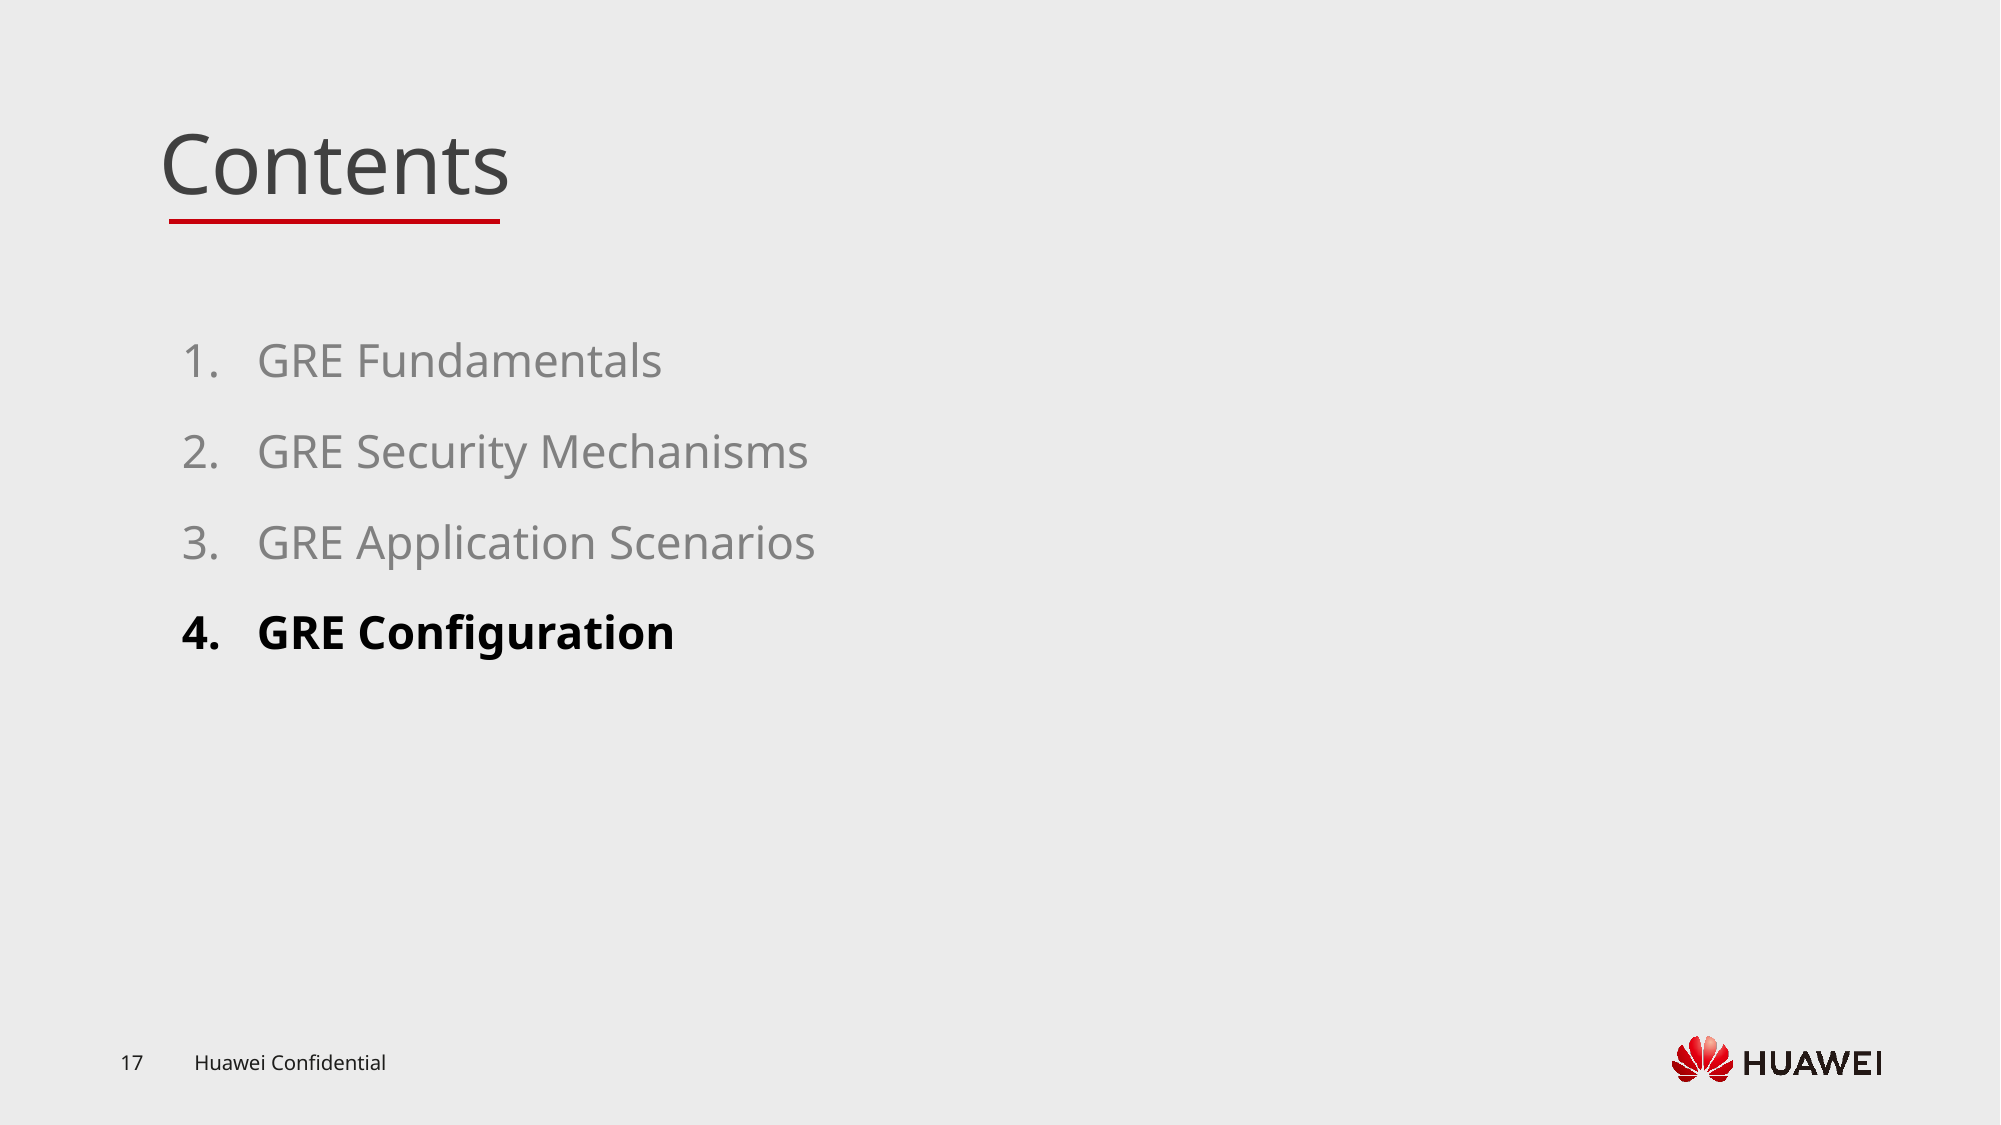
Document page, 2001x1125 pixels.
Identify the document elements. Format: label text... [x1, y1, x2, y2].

list GRE Fundamentals GRE Security Mechanisms GRE Application Scenarios GRE Configuration [167, 302, 1833, 970]
picture [1672, 1036, 1881, 1082]
